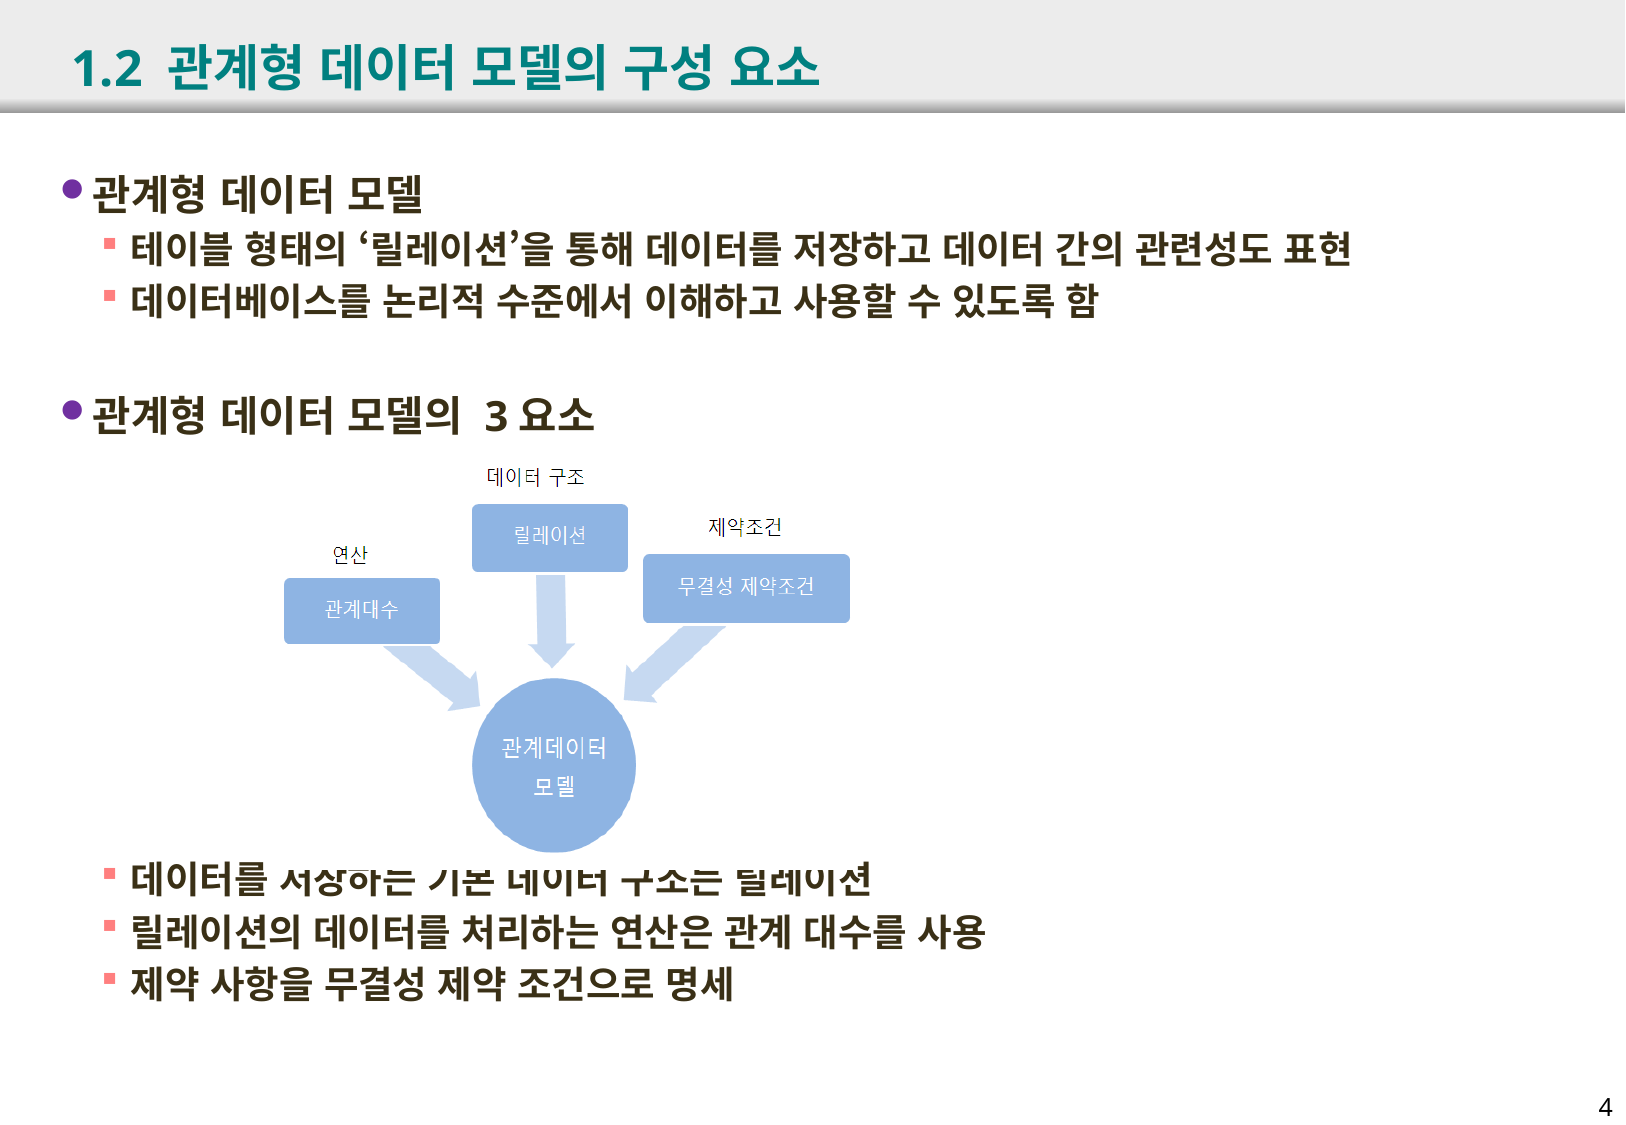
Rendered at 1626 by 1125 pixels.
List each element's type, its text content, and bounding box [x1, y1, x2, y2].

title 1.2 관계형 데이터 모델의 구성 요소 [56, 75, 1545, 115]
list 관계형 데이터 모델 테이블 형태의 ‘릴레이션’을 통해 데이터를 저장하고 데이터 간의 관련성도 표현 데이터베이스를 논리적 수준에서 이해하고 사용할 수 있도록 함 관계형 데이터 모델의 3요소 데이터를 저장하는 기본 데이터 구조는 릴레이션 릴레이션의 데이터를 처리하는 연산은 관계 대수를 사용 제약 사항을 무결성 제약 조건으로 명세 [44, 160, 1593, 1095]
text_box [0, 0, 1625, 75]
picture [280, 455, 853, 870]
